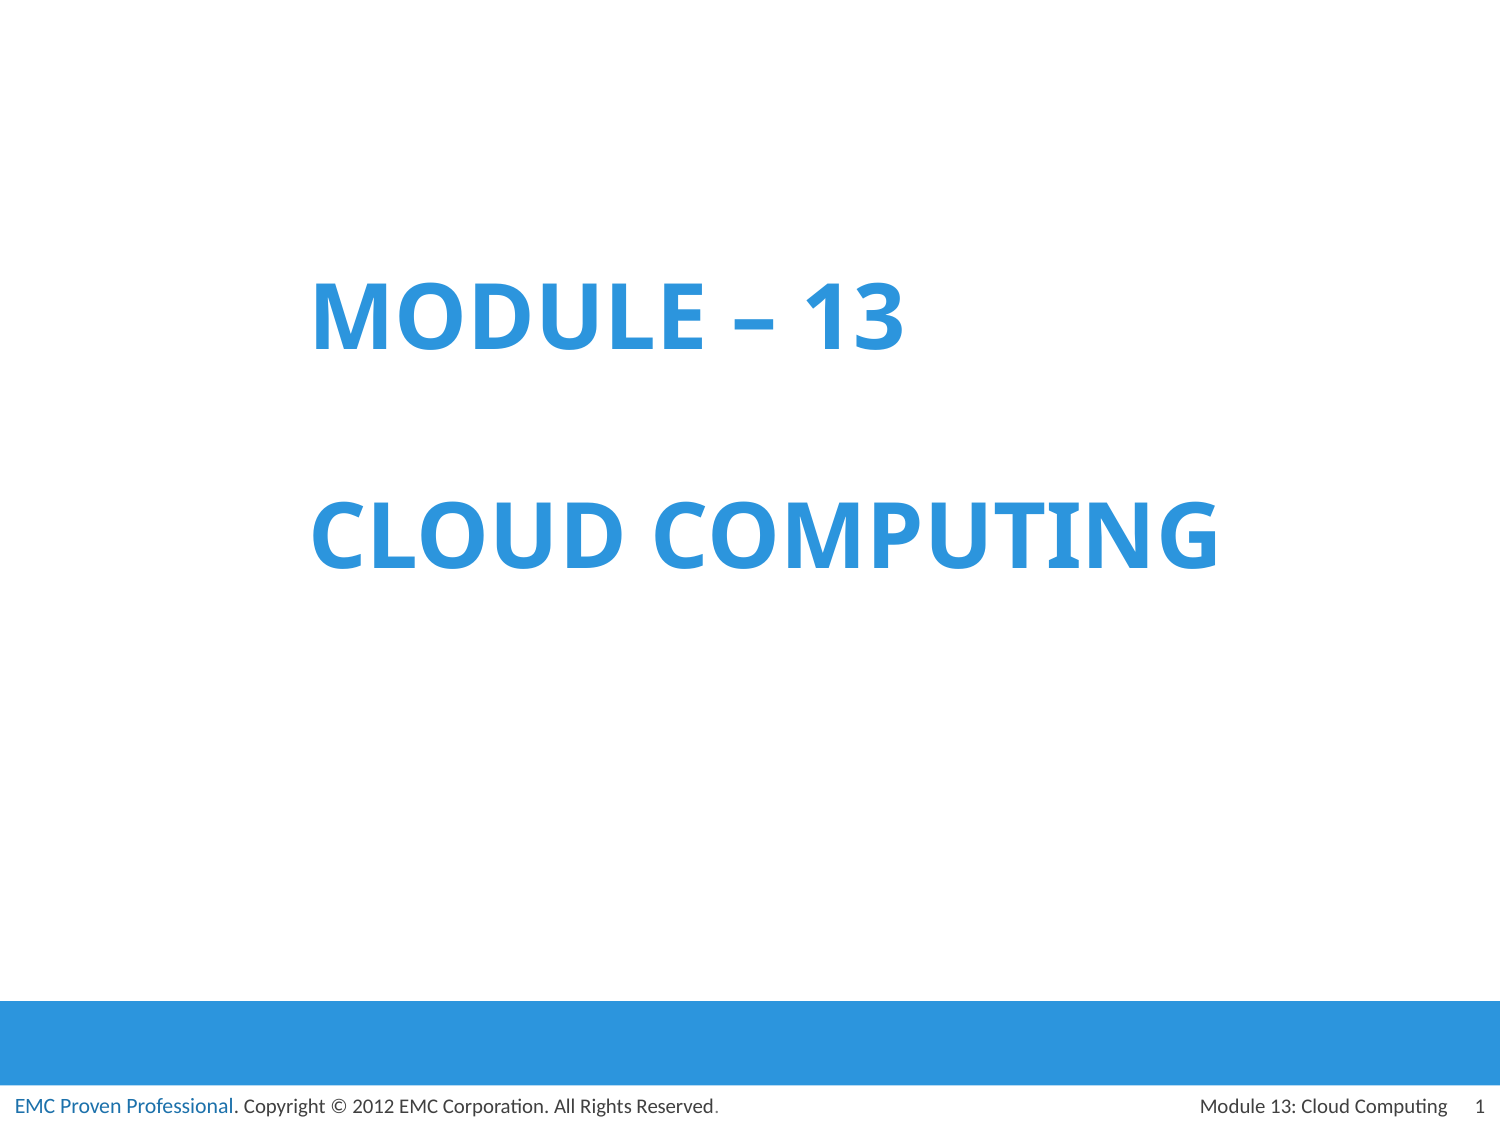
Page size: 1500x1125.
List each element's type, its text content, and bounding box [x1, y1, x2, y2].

title Module – 13 Cloud Computing [293, 249, 1394, 713]
text_box 1 [1424, 1087, 1500, 1125]
text_box Module 13: Cloud Computing [774, 1087, 1424, 1125]
